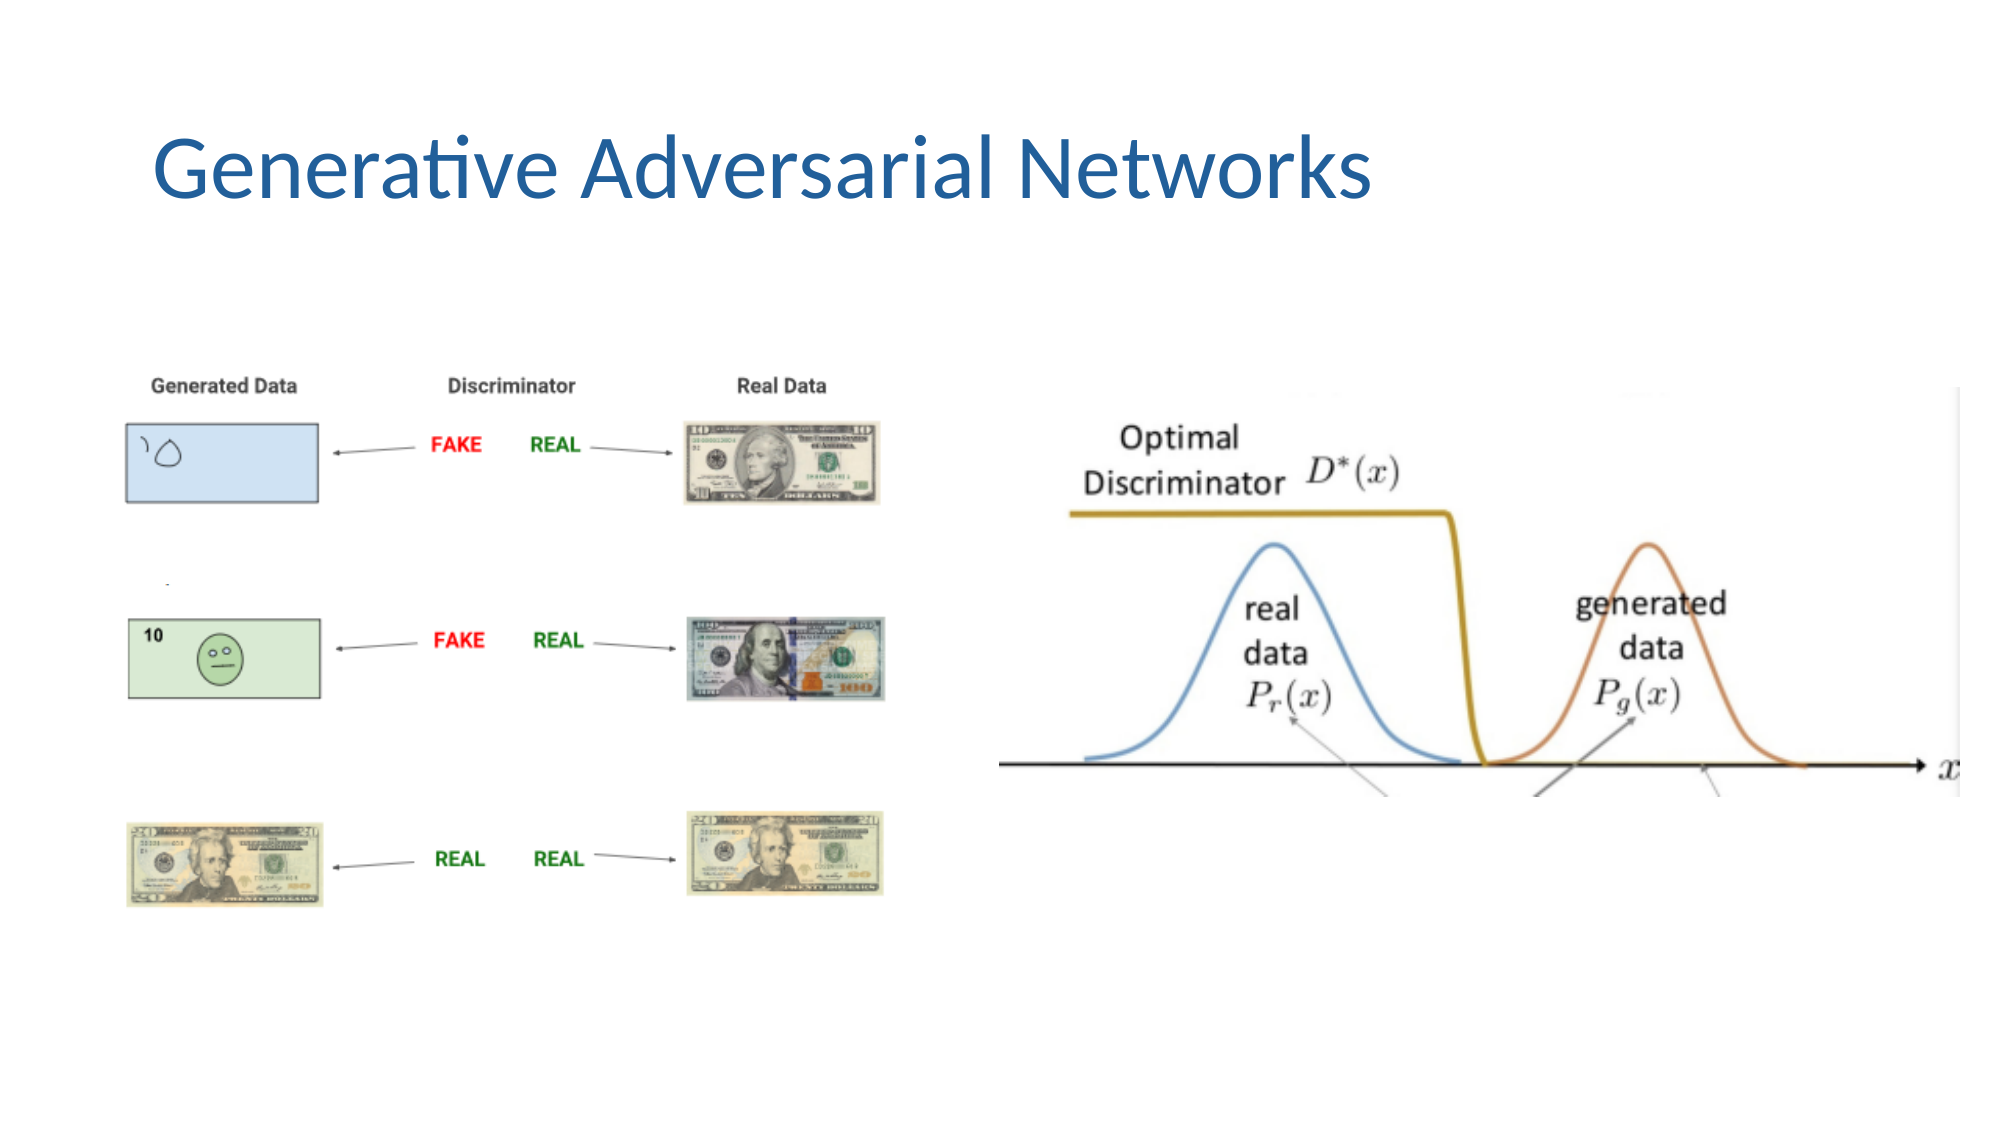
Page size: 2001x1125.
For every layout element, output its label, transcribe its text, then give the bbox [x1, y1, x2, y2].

picture [107, 336, 906, 531]
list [999, 386, 1960, 797]
title Generative Adversarial Networks [137, 59, 1863, 278]
picture [85, 782, 906, 934]
picture [107, 584, 917, 730]
